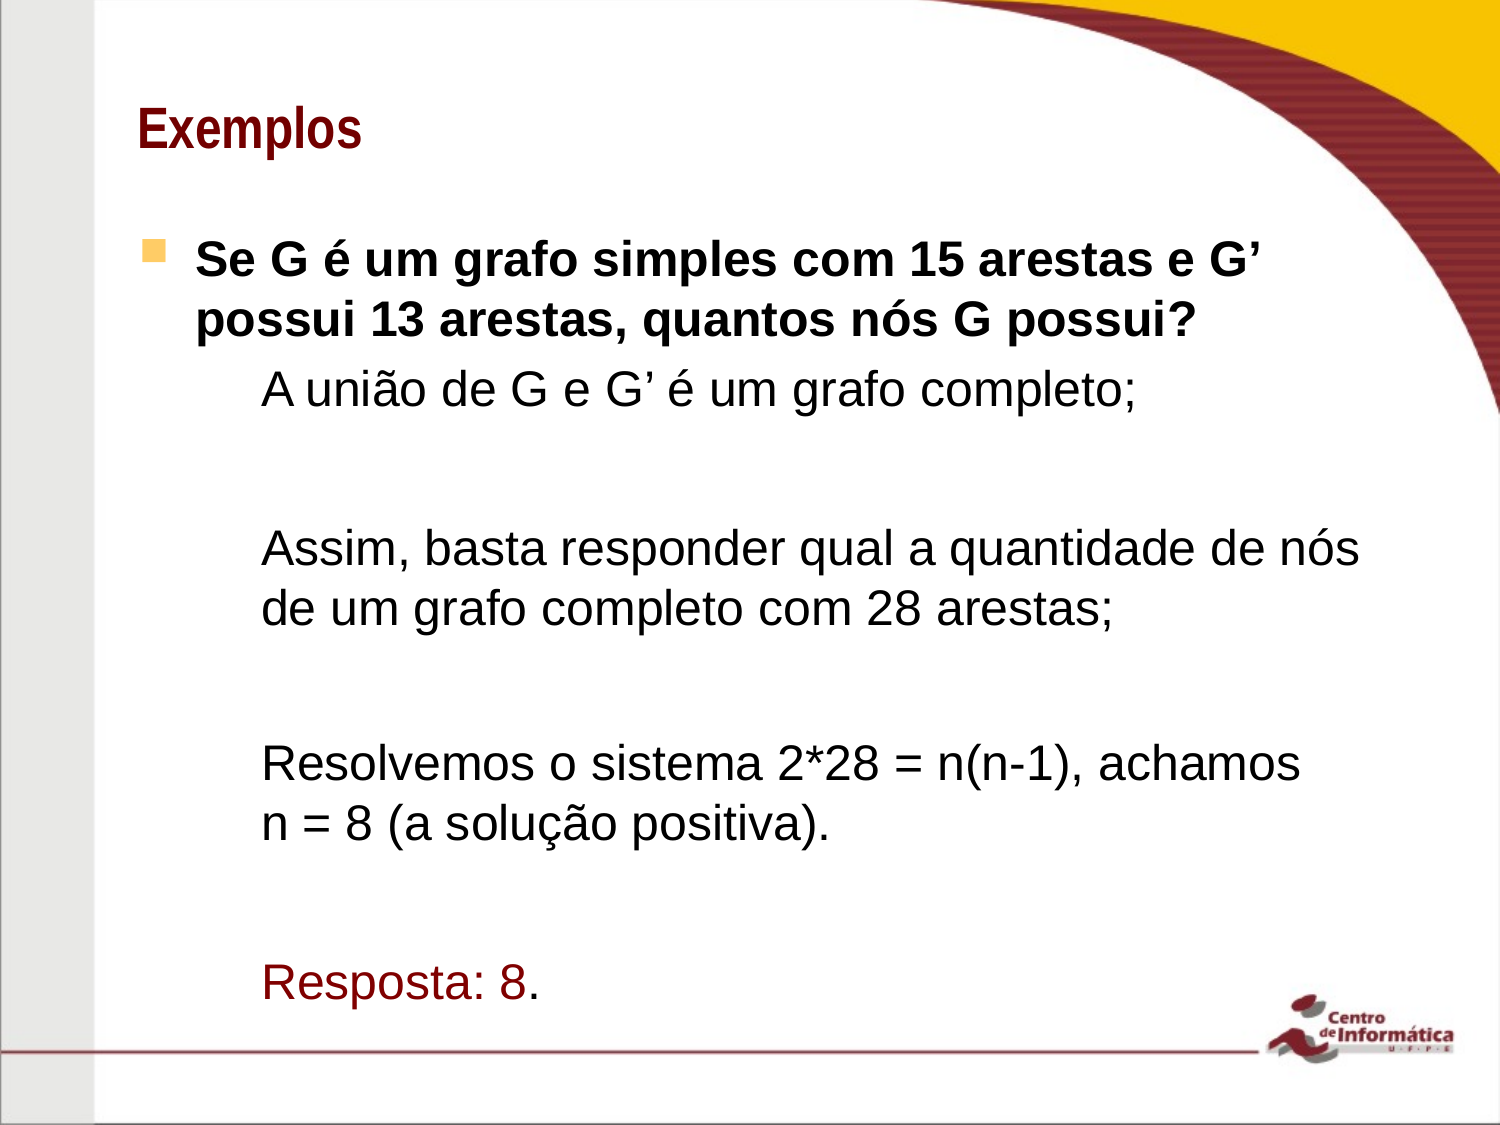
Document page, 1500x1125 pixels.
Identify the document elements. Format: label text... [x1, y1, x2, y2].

list Se G é um grafo simples com 15 arestas e G’ possui 13 arestas, quantos nós G possui? A união de G e G’ é um grafo completo; Assim, basta responder qual a quantidade de nós de um grafo completo com 28 arestas; Resolvemos o sistema 2*28 = n(n-1), achamos n = 8 (a solução positiva). Resposta: 8. [123, 218, 1424, 737]
picture [0, 0, 1500, 1125]
title Exemplos [121, 30, 1318, 219]
